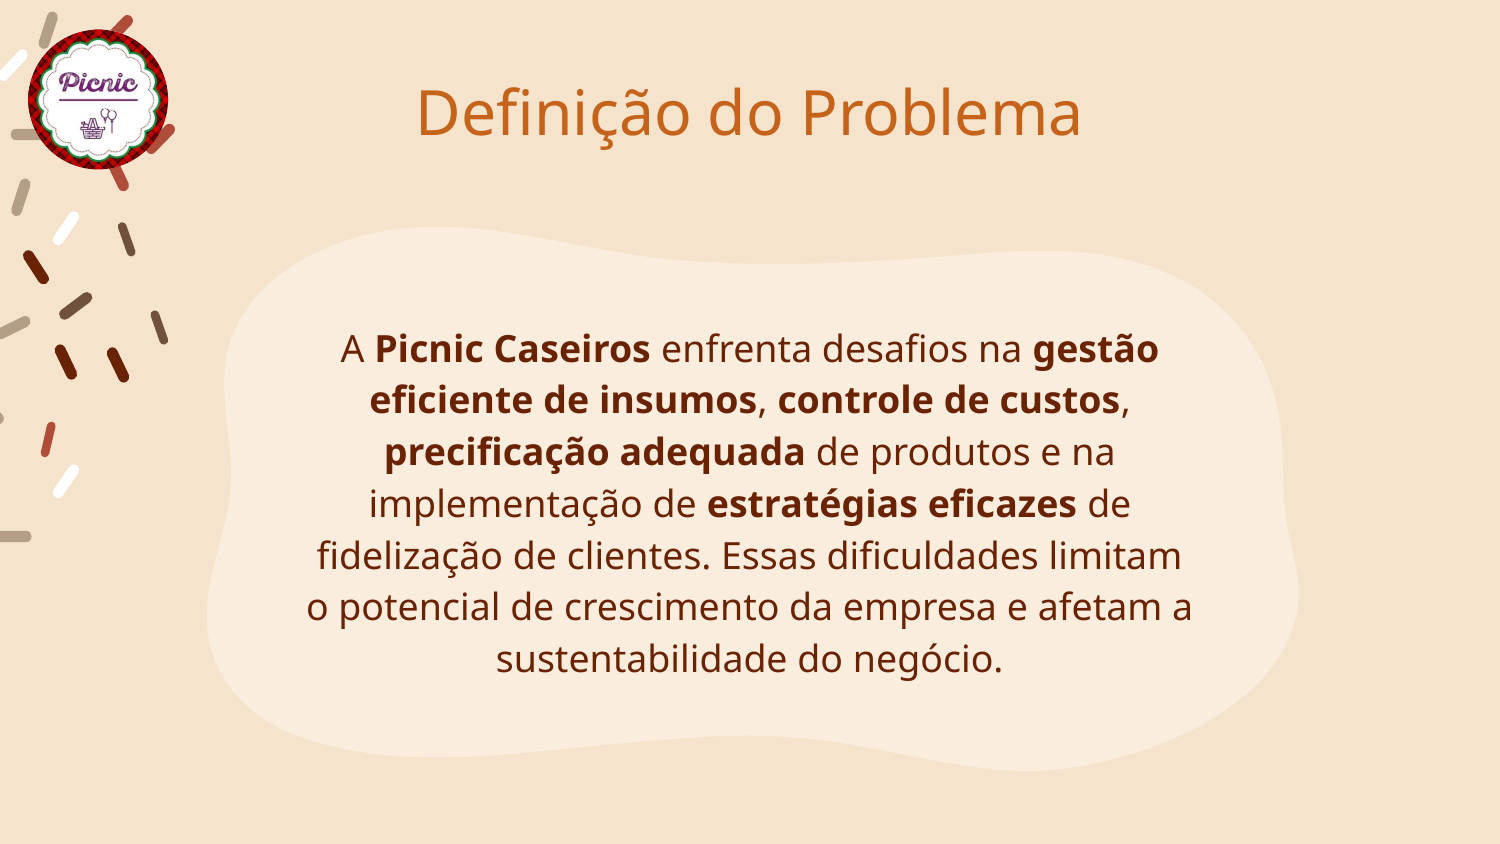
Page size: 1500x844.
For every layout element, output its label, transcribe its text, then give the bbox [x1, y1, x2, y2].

picture [27, 29, 169, 170]
list A Picnic Caseiros enfrenta desafios na gestão eficiente de insumos, controle de custos, precificação adequada de produtos e na implementação de estratégias eficazes de fidelização de clientes. Essas dificuldades limitam o potencial de crescimento da empresa e afetam a sustentabilidade do negócio. [288, 311, 1212, 687]
text_box [206, 226, 1299, 772]
title Definição do Problema [242, 57, 1258, 163]
